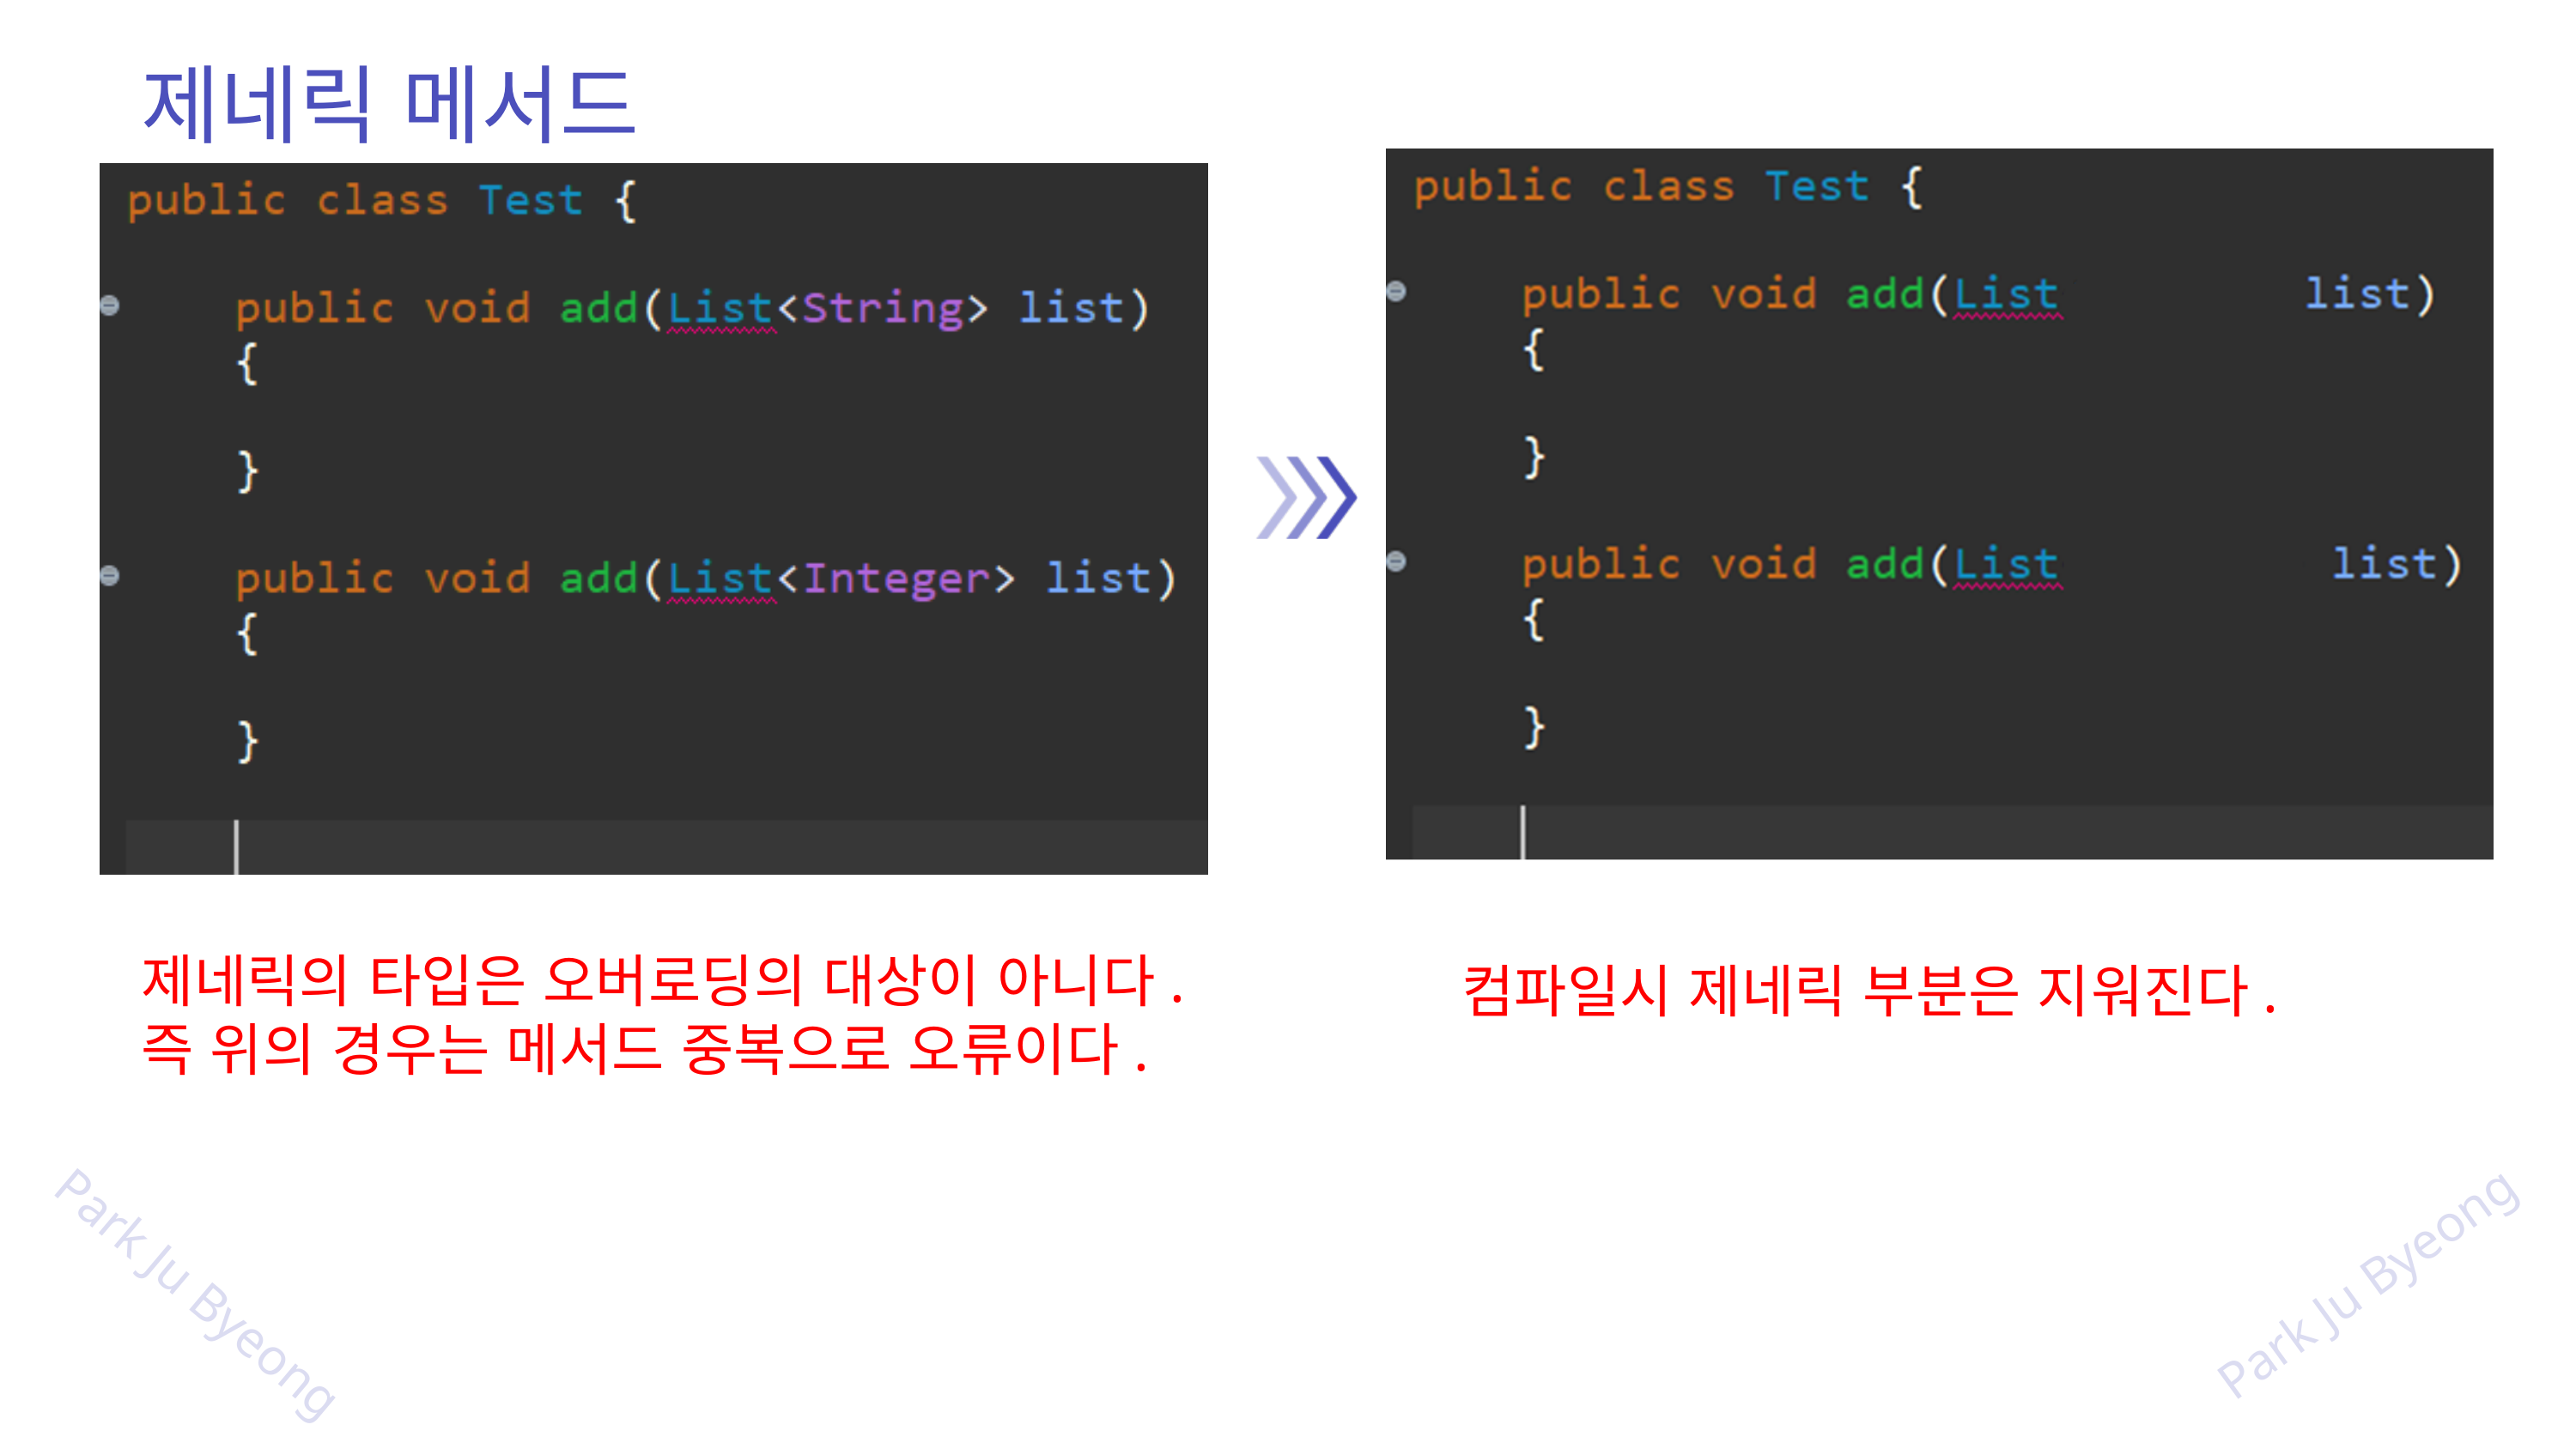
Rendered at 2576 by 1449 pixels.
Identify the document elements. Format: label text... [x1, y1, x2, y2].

picture [1386, 149, 2494, 889]
text_box 제네릭 메서드 [129, 45, 1321, 161]
text_box 컴파일시 제네릭 부분은 지워진다. [1449, 949, 2340, 1030]
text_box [1255, 455, 1358, 539]
text_box 제네릭의 타입은 오버로딩의 대상이 아니다. 즉 위의 경우는 메서드 중복으로 오류이다. [129, 938, 1286, 1089]
picture [100, 163, 1208, 875]
